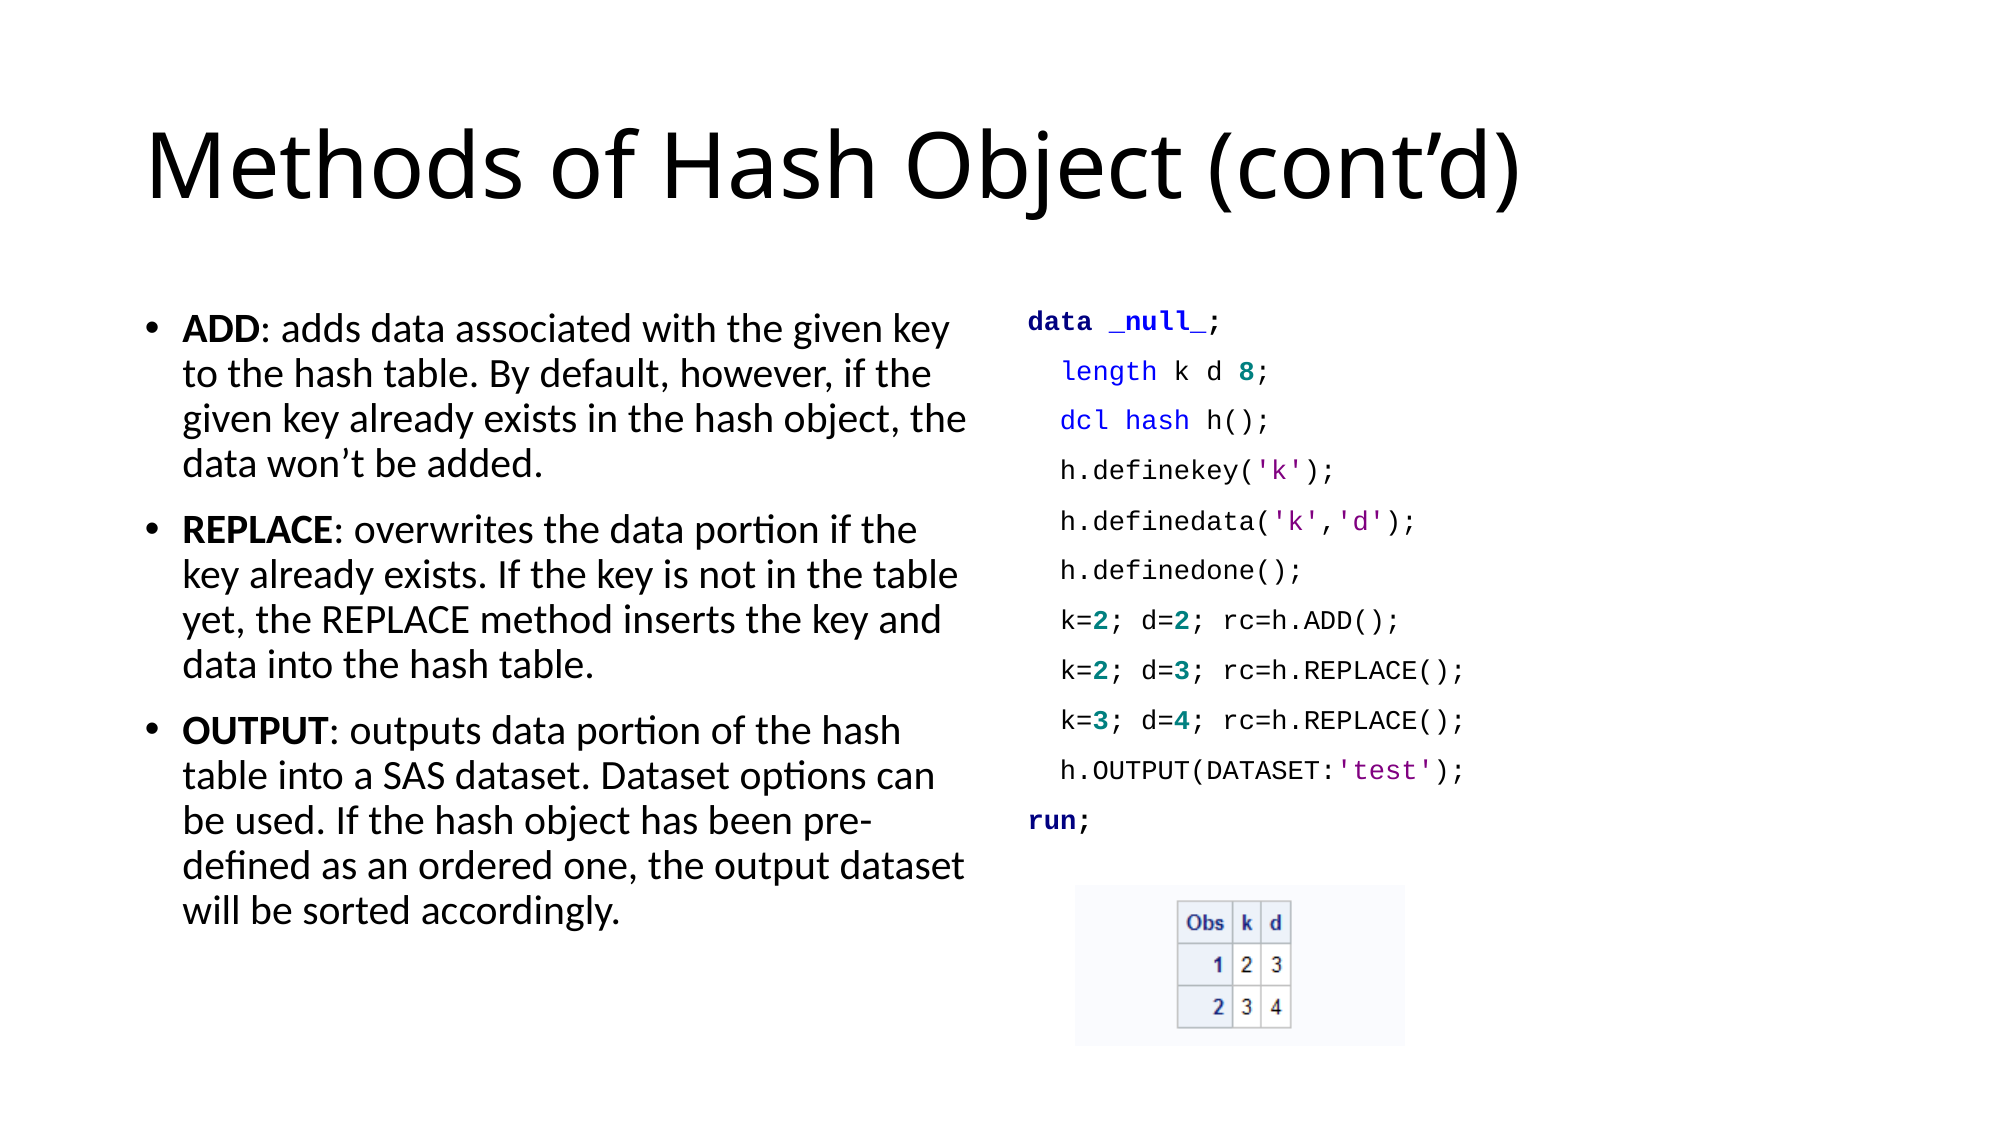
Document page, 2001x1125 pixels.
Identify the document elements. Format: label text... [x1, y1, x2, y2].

text_box data _null_; length k d 8; dcl hash h(); h.definekey('k'); h.definedata('k','d'); h.definedone(); k=2; d=2; rc=h.ADD(); k=2; d=3; rc=h.REPLACE(); k=3; d=4; rc=h.REPLACE(); h.OUTPUT(DATASET:'test'); run; [1020, 299, 1855, 1014]
title Methods of Hash Object (cont’d) [136, 59, 1863, 278]
picture [1075, 884, 1405, 1047]
list ADD: adds data associated with the given key to the hash table. By default, however, if the given key already exists in the hash object, the data won’t be added. REPLACE: overwrites the data portion if the key already exists. If the key is not in the table yet, the REPLACE method inserts the key and data into the hash table. OUTPUT: outputs data portion of the hash table into a SAS dataset. Dataset options can be used. If the hash object has been pre-defined as an ordered one, the output dataset will be sorted accordingly. [136, 298, 988, 1014]
